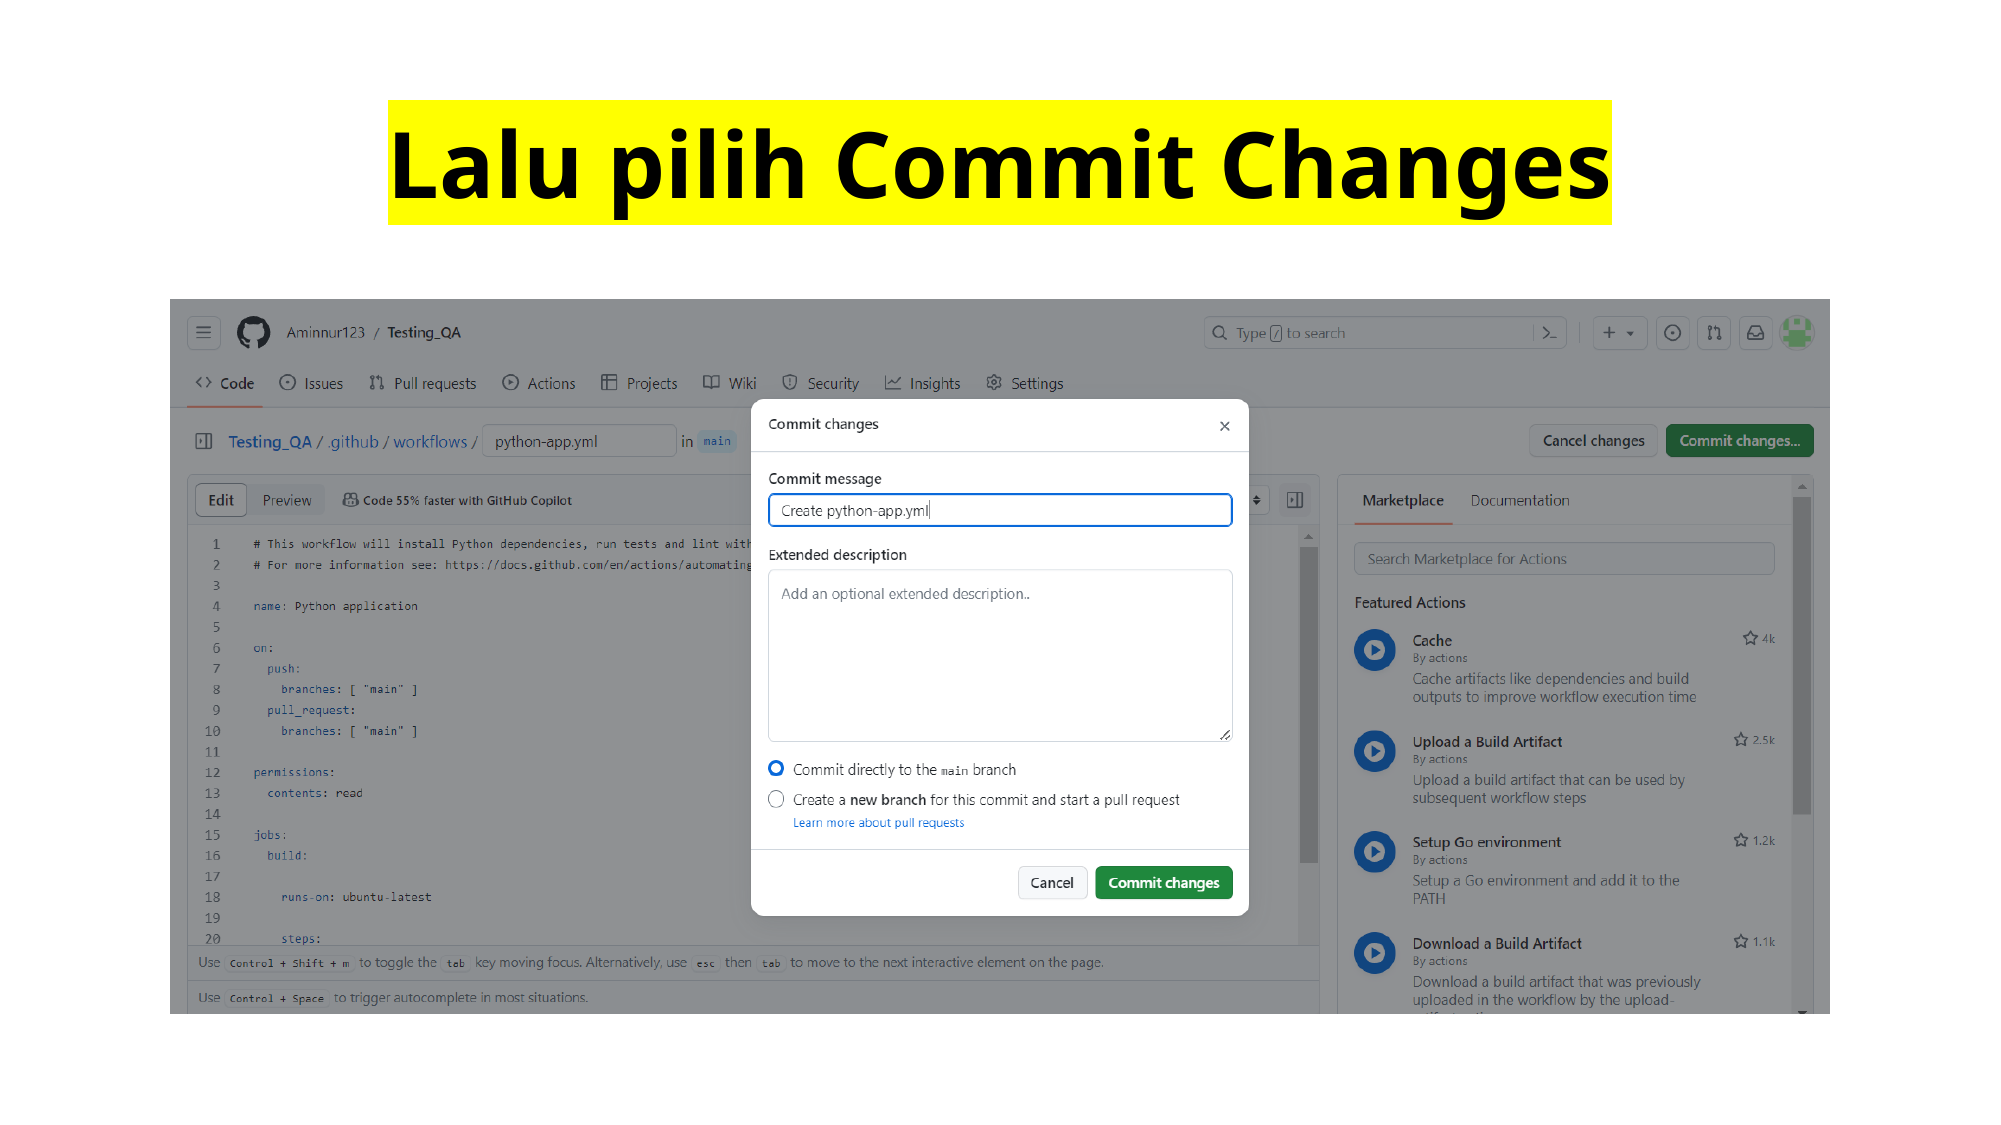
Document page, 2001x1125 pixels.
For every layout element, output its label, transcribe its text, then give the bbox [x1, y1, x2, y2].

title Lalu pilih Commit Changes [137, 59, 1863, 278]
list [170, 299, 1830, 1014]
